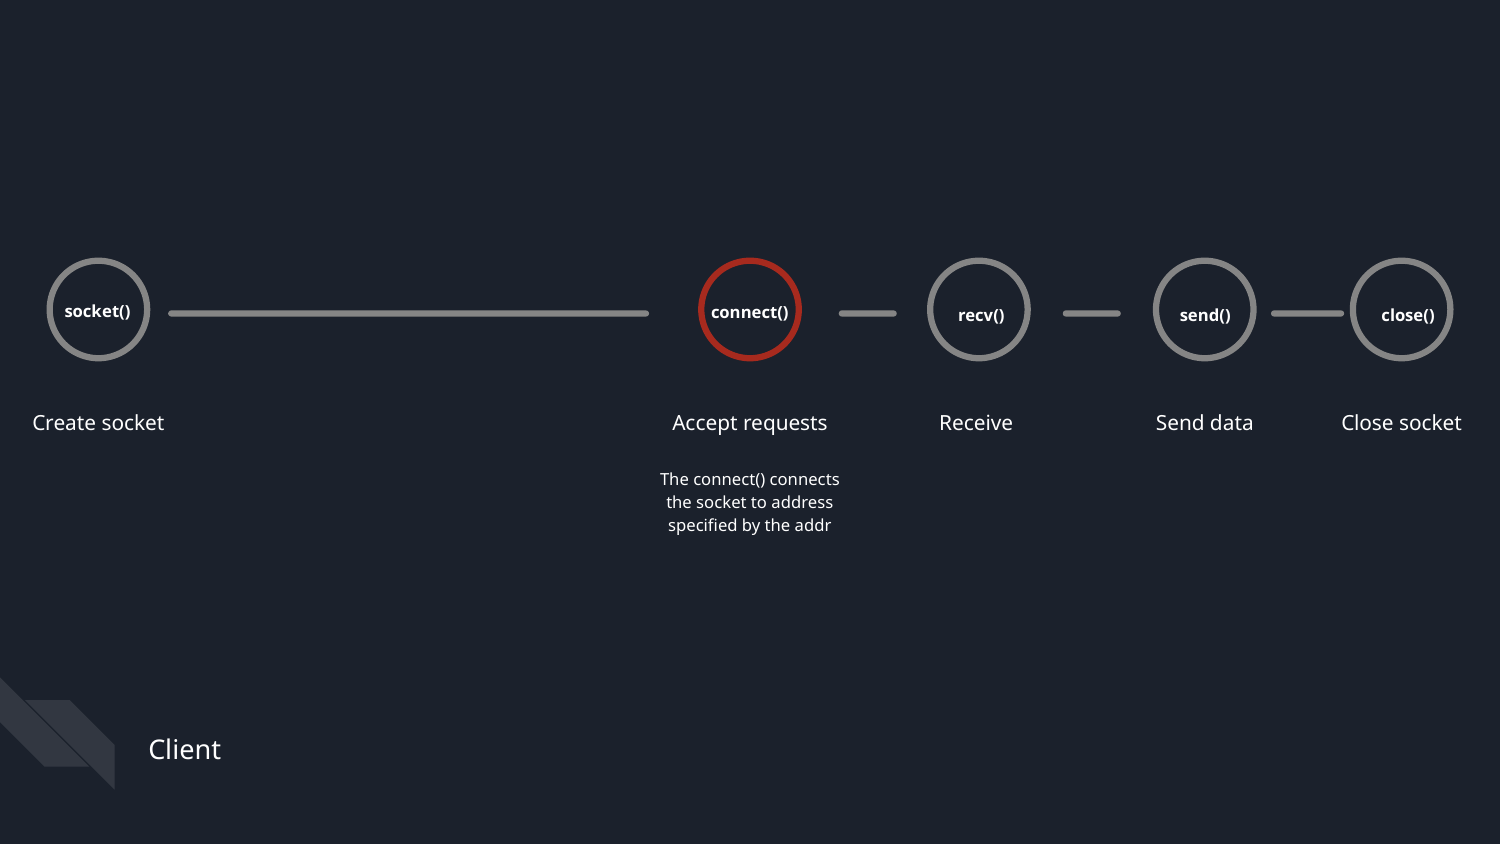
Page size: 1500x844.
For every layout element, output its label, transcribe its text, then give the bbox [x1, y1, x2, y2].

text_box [0, 260, 211, 573]
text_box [1289, 260, 1500, 573]
list Client [133, 706, 1272, 793]
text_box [1092, 260, 1288, 573]
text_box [642, 260, 858, 573]
text_box [215, 310, 637, 317]
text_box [867, 260, 1091, 573]
